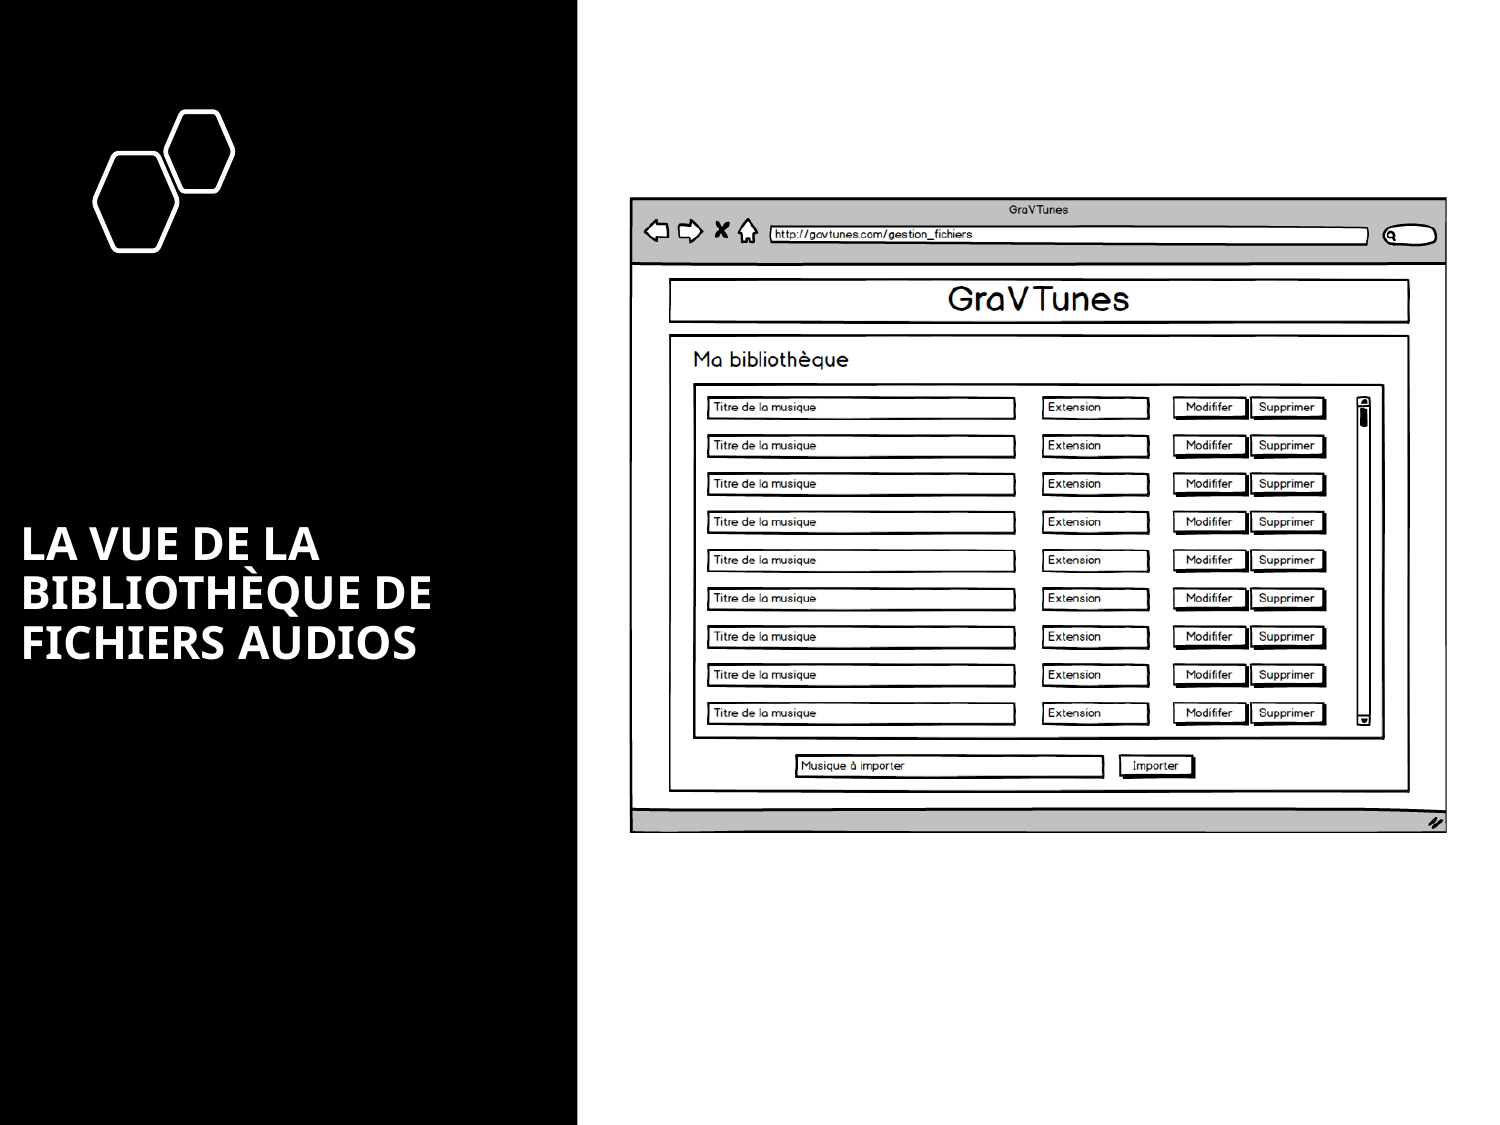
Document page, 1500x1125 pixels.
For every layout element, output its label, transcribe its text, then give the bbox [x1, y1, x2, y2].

text_box La vue de la bibliothèque de fichiers audios [5, 513, 572, 612]
text_box [580, 0, 1500, 1125]
picture [629, 196, 1447, 833]
text_box [0, 0, 580, 1125]
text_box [94, 111, 234, 251]
